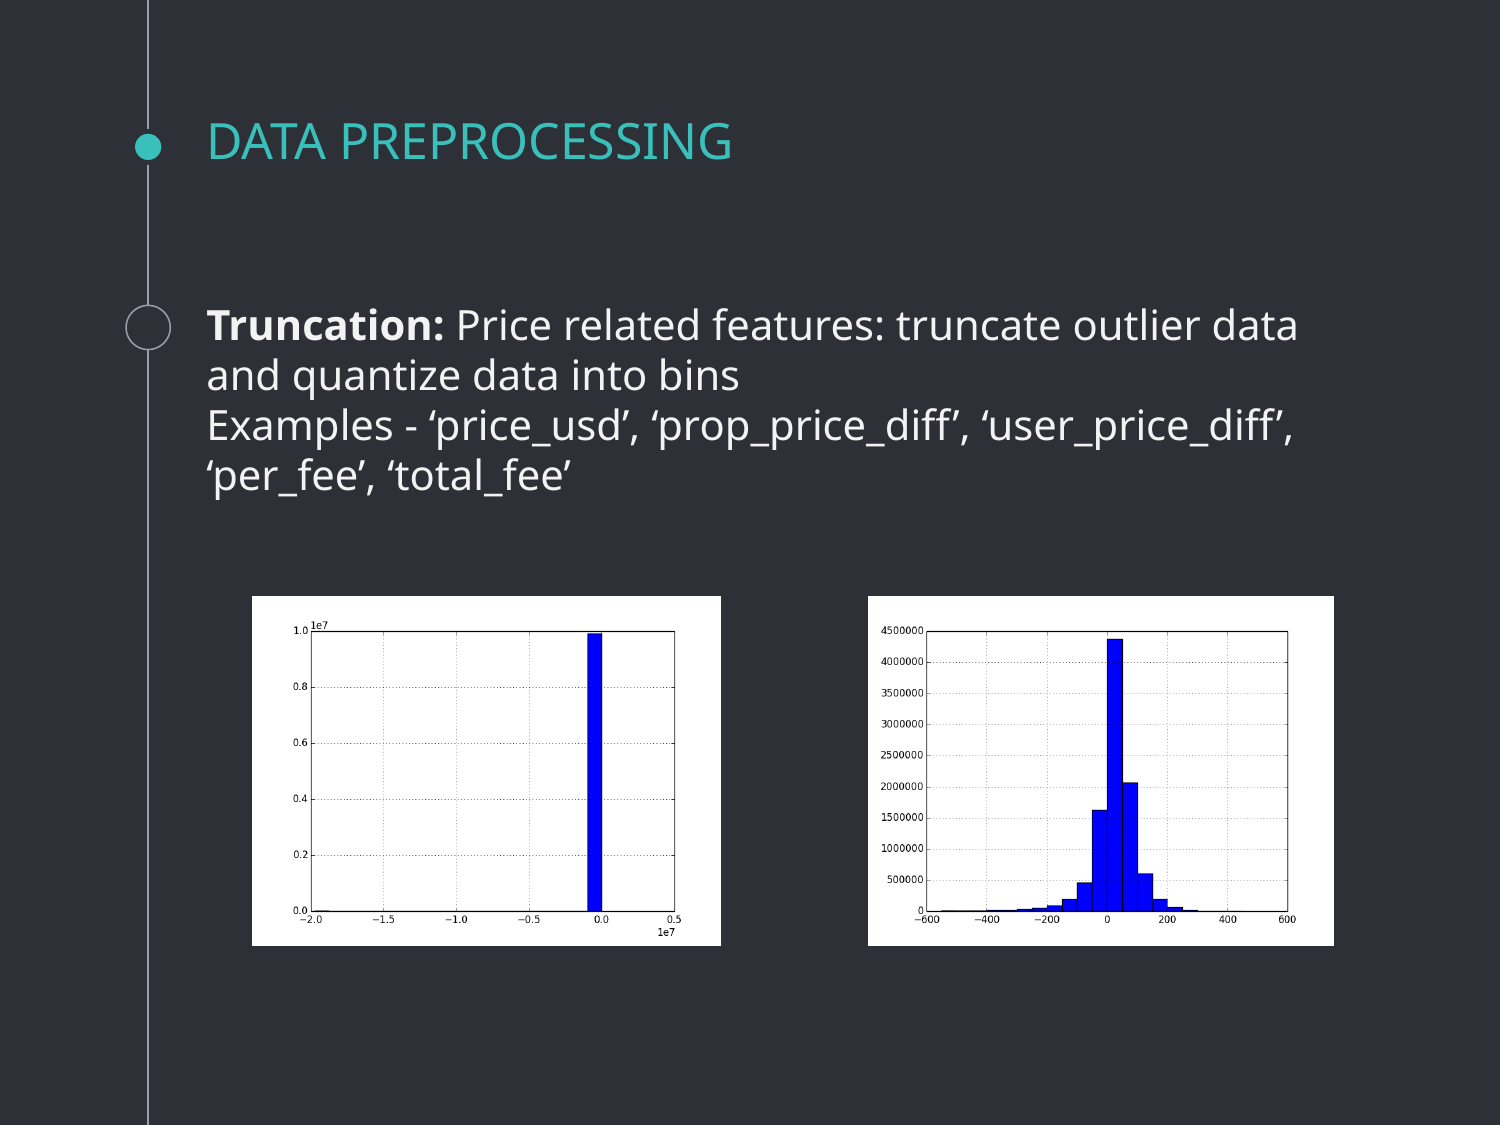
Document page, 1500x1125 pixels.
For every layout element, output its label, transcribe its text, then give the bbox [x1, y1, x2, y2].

picture [252, 596, 721, 946]
title DATA PREPROCESSING [191, 109, 1317, 185]
picture [868, 596, 1335, 946]
list Truncation: Price related features: truncate outlier data and quantize data into bins Examples - ‘price_usd’, ‘prop_price_diff’, ‘user_price_diff’, ‘per_fee’, ‘total_fee’ [191, 283, 1382, 1099]
